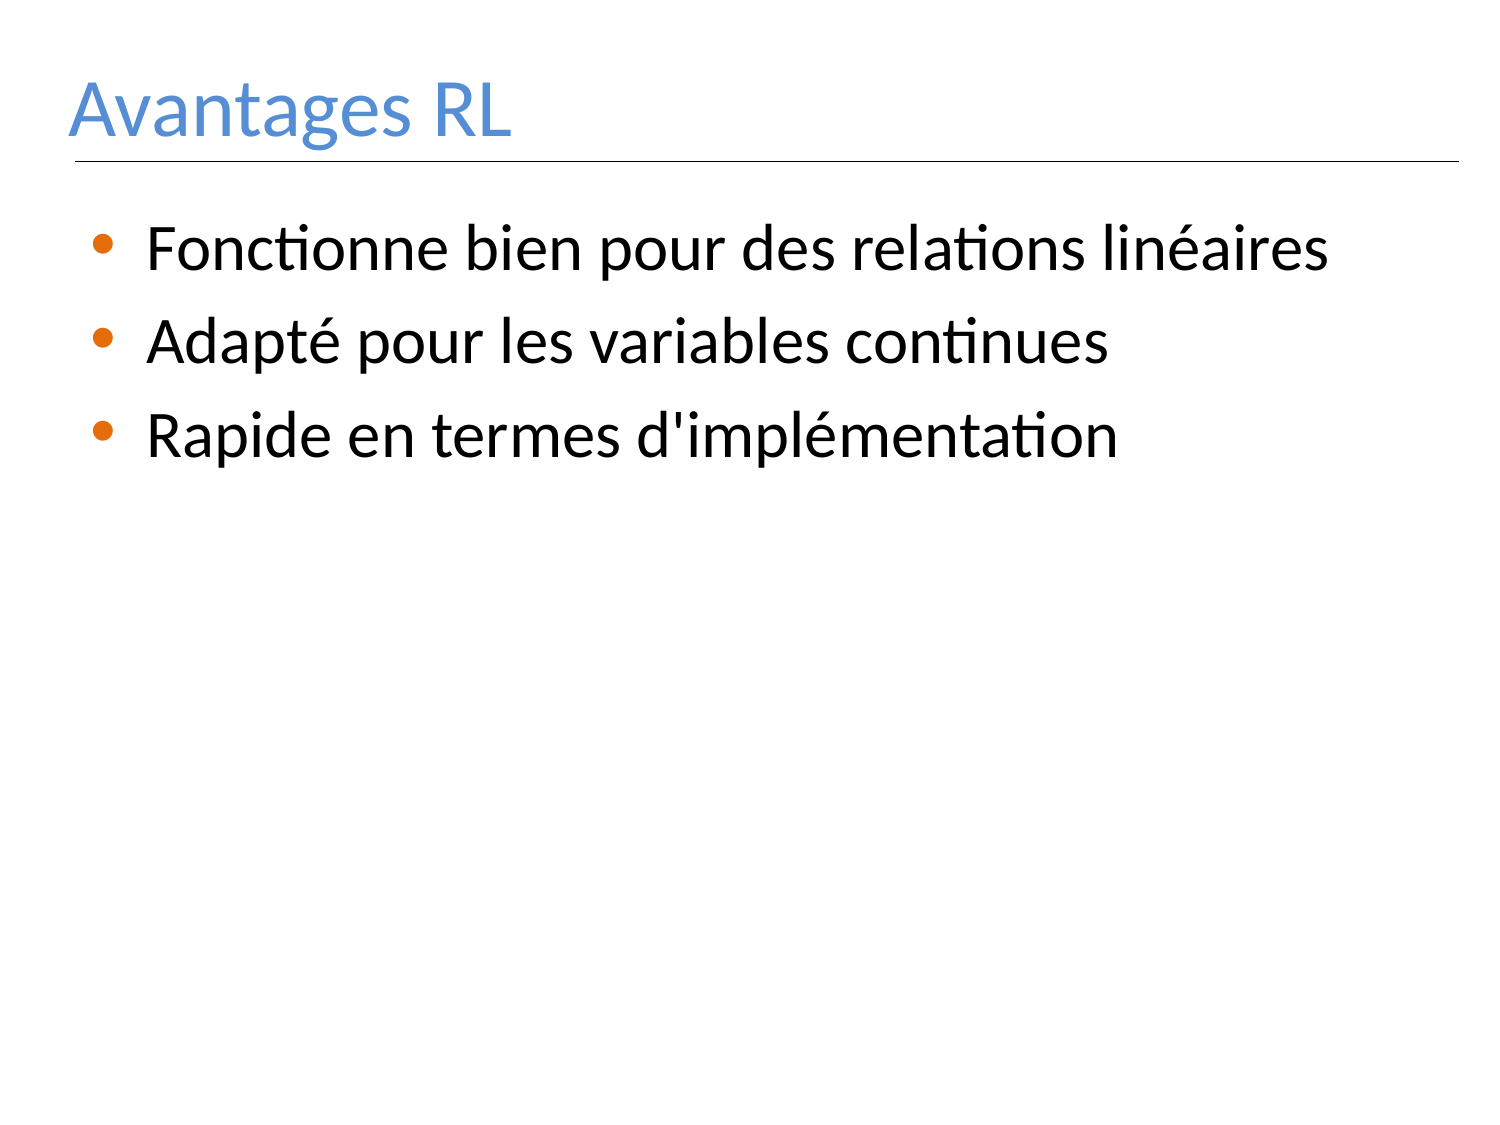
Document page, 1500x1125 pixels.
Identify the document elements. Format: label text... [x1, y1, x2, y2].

title Avantages RL [53, 45, 1483, 161]
list Fonctionne bien pour des relations linéaires Adapté pour les variables continues Rapide en termes d'implémentation [75, 196, 1425, 1005]
